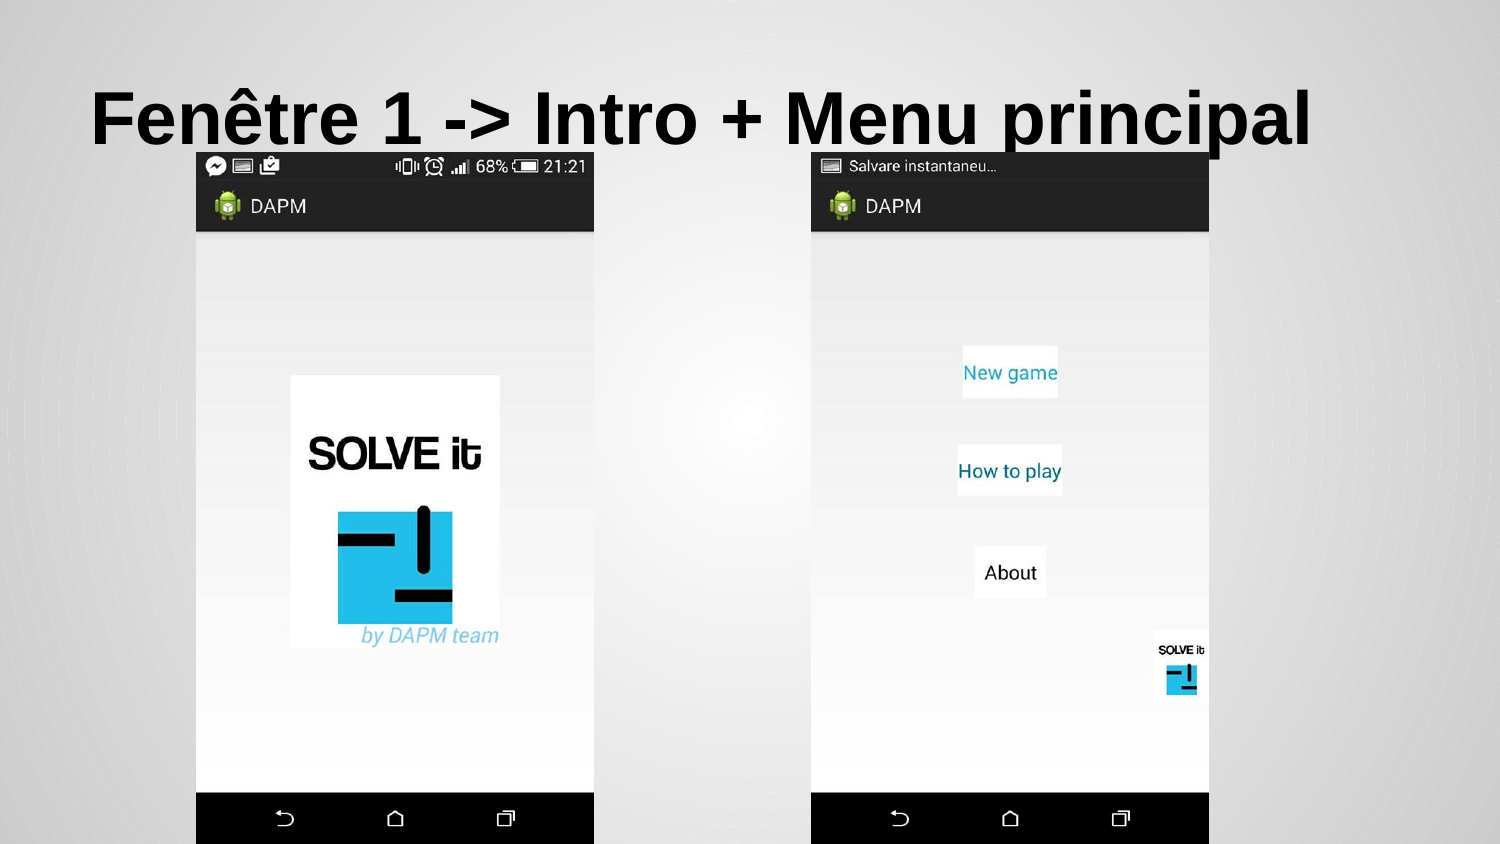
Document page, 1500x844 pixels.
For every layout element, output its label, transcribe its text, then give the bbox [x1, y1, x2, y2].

picture [811, 152, 1209, 844]
title Fenêtre 1 -> Intro + Menu principal [75, 33, 1425, 175]
picture [196, 152, 594, 844]
